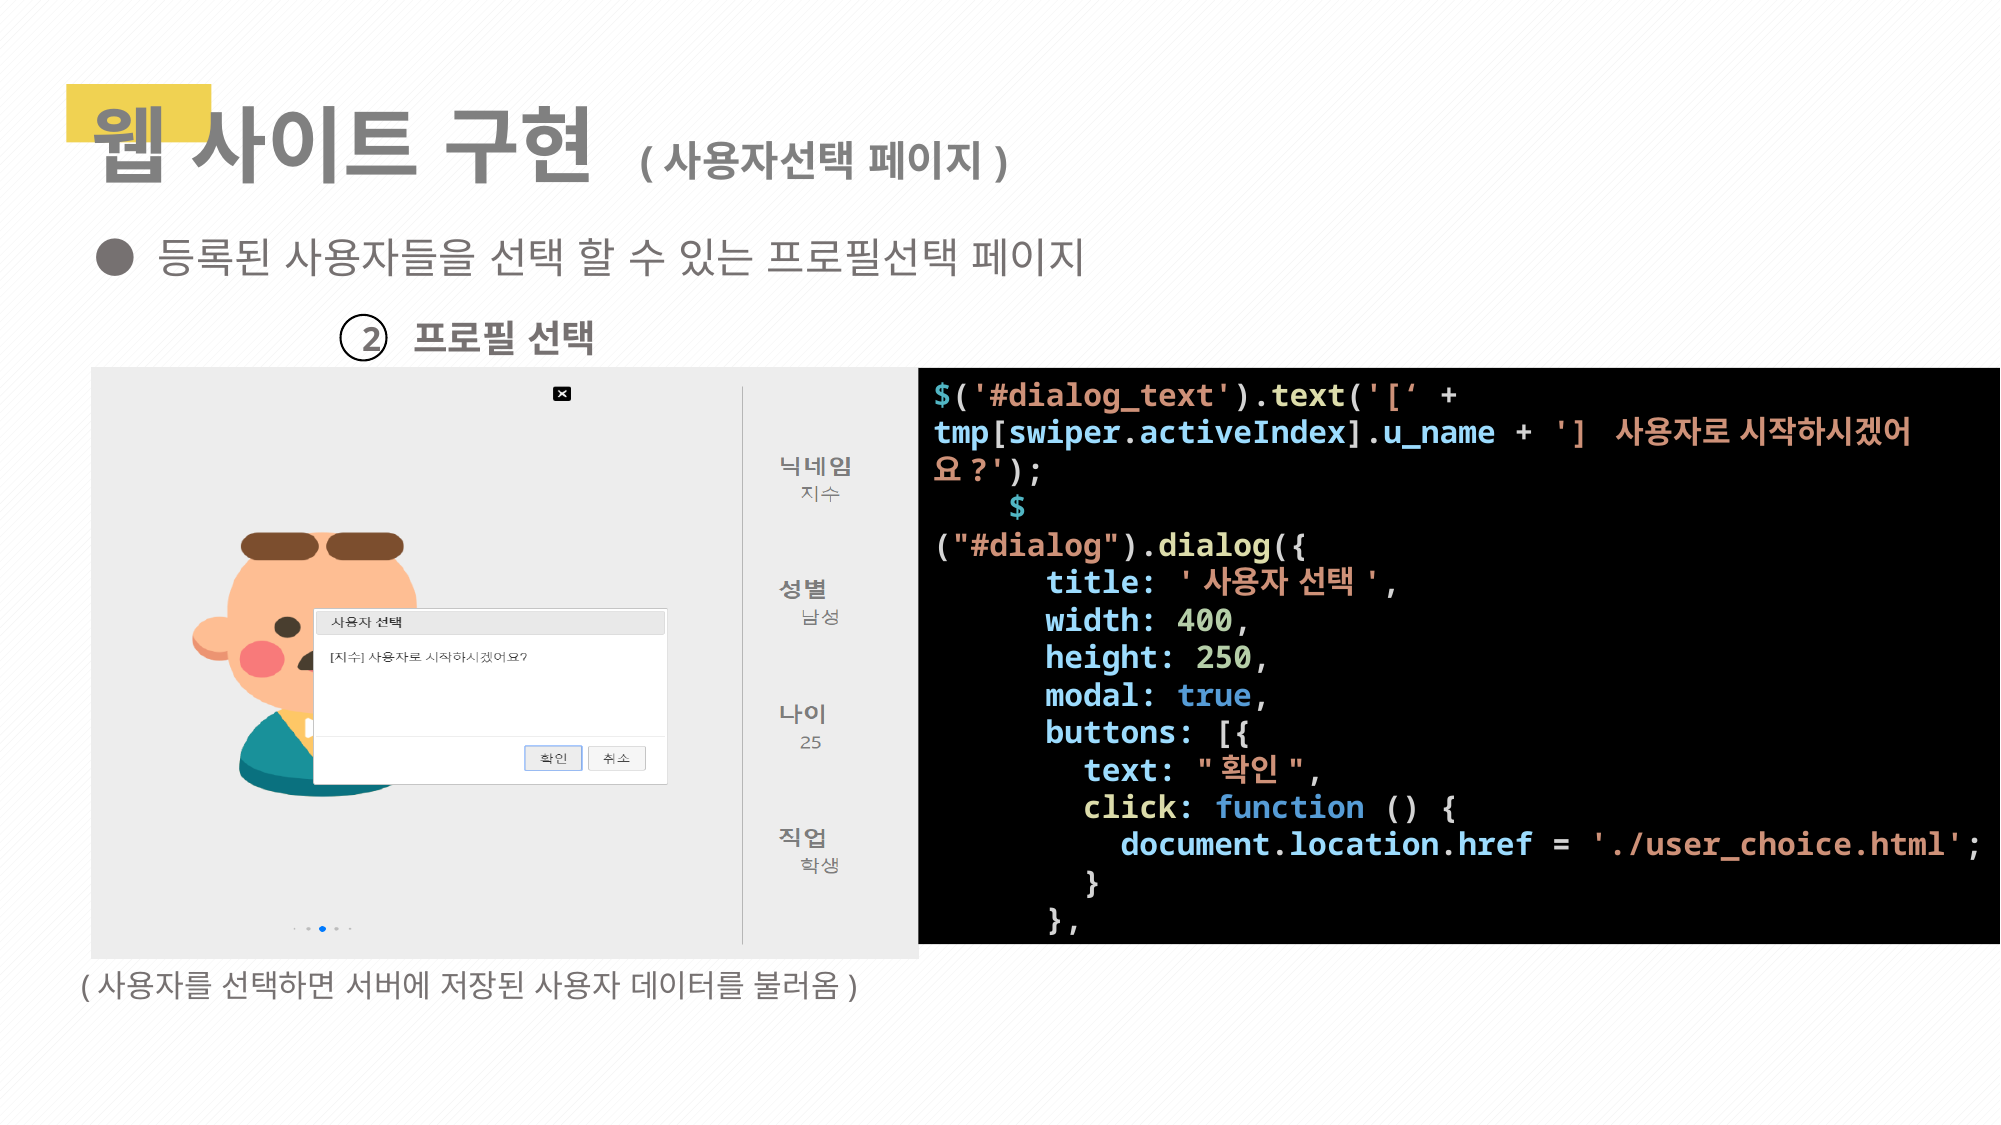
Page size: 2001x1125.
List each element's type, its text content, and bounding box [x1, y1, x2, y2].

picture [91, 367, 919, 959]
text_box 프로필 선택 [315, 307, 695, 367]
text_box $('#dialog_text').text('[‘ + tmp[swiper.activeIndex].u_name + '] 사용자로 시작하시겠어요?'); $("#dialog").dialog({ title: '사용자 선택', width: 400, height: 250, modal: true, buttons: [{ text: "확인", click: function () { document.location.href = './user_choice.html'; } }, [919, 367, 2000, 945]
text_box ● 등록된 사용자들을 선택 할 수 있는 프로필선택 페이지 [79, 224, 1776, 290]
text_box [65, 83, 213, 143]
text_box 2 [339, 313, 388, 362]
text_box 웹 사이트 구현 (사용자선택 페이지) [76, 85, 1081, 201]
text_box (사용자를 선택하면 서버에 저장된 사용자 데이터를 불러옴) [66, 958, 1137, 1011]
